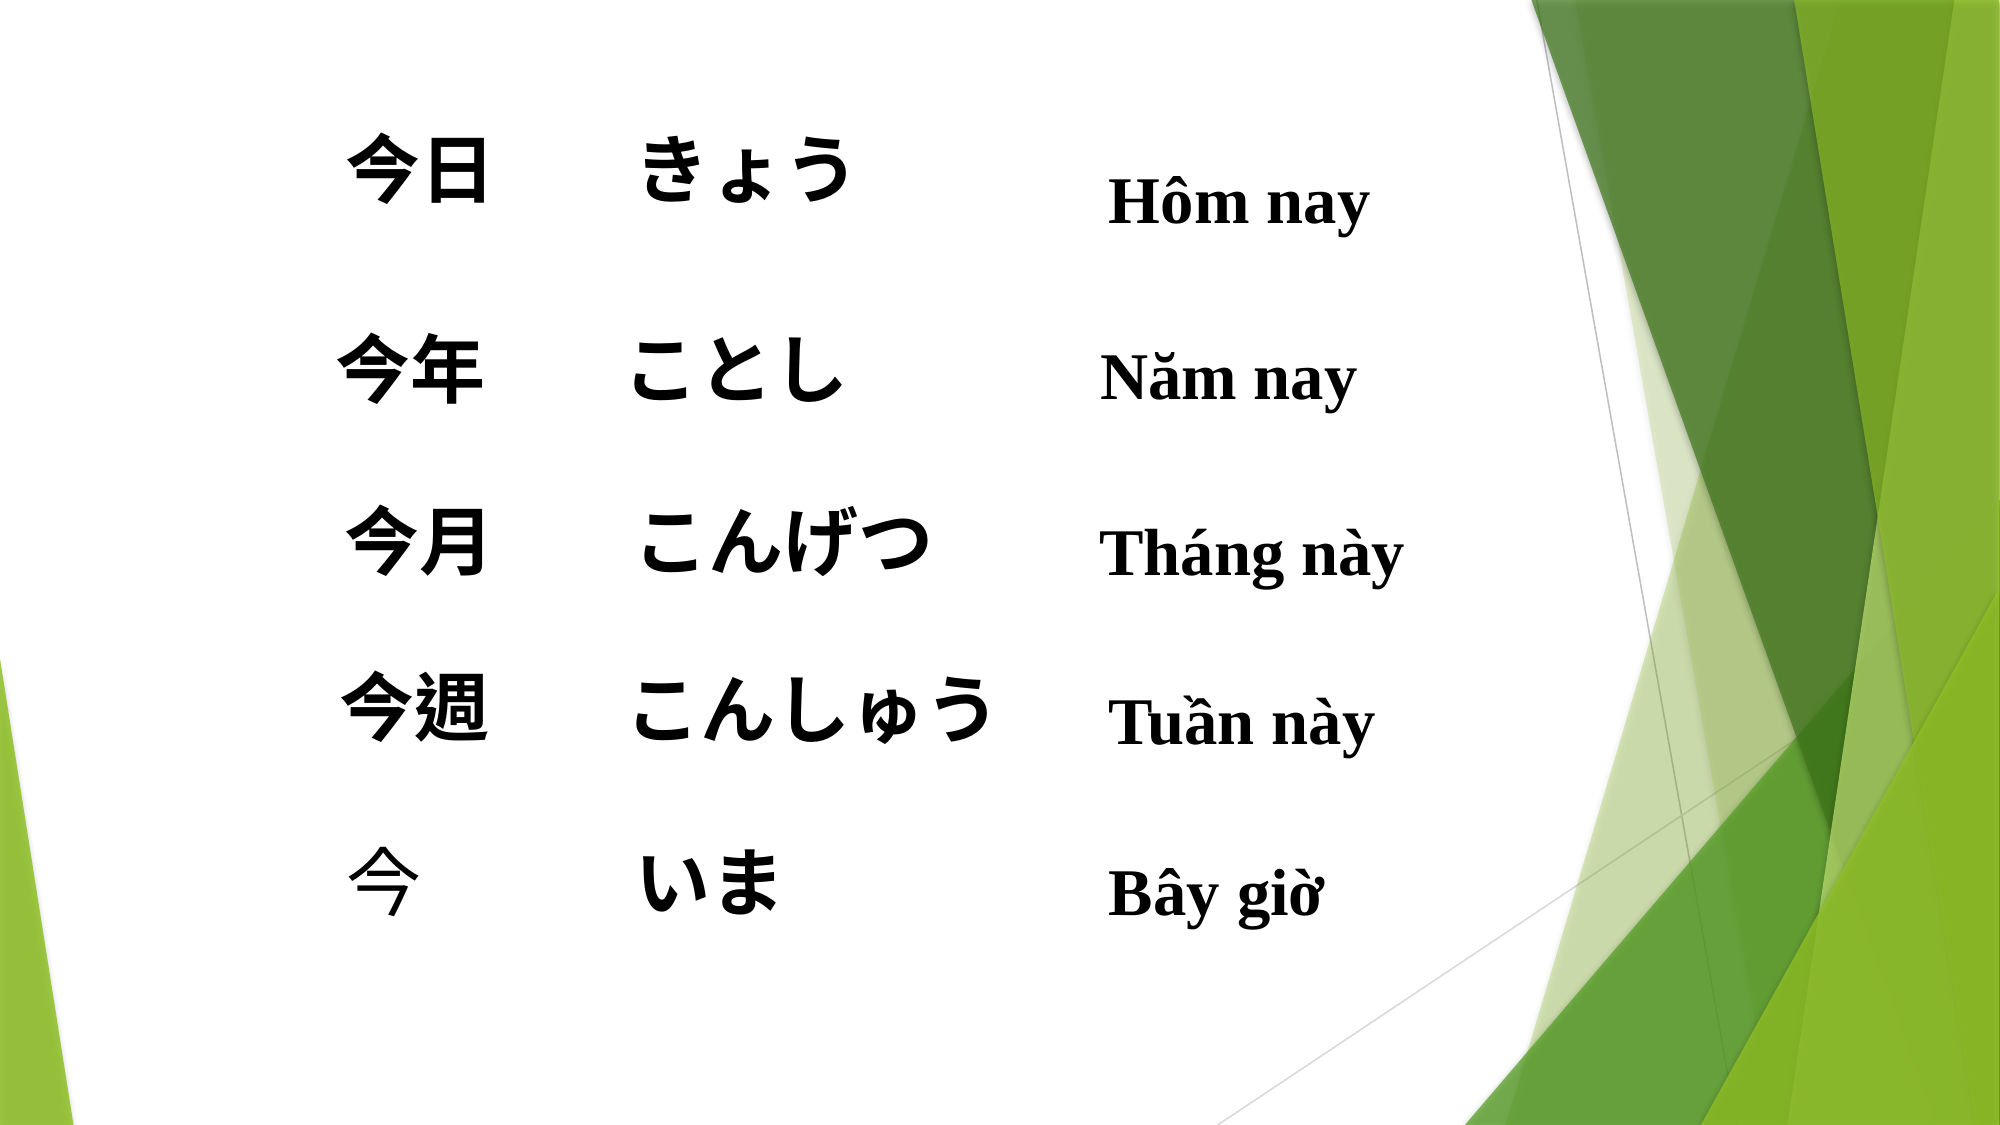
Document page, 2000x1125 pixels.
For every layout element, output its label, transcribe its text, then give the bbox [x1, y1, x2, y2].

text_box 今日 [331, 125, 604, 222]
text_box Hôm nay [1094, 109, 1429, 245]
text_box こんしゅう [611, 665, 1064, 762]
text_box Bây giờ [1094, 801, 1429, 936]
text_box 今年 [320, 325, 593, 421]
text_box 今 [332, 838, 605, 934]
text_box きょう [619, 125, 1014, 222]
text_box こんげつ [618, 497, 1013, 594]
text_box 今月 [330, 497, 603, 594]
text_box Tháng này [1084, 461, 1479, 596]
text_box Năm nay [1085, 285, 1671, 421]
text_box Tuần này [1094, 630, 1429, 766]
text_box いま [620, 838, 1015, 934]
text_box 今週 [324, 663, 597, 759]
text_box ことし [608, 325, 1085, 421]
